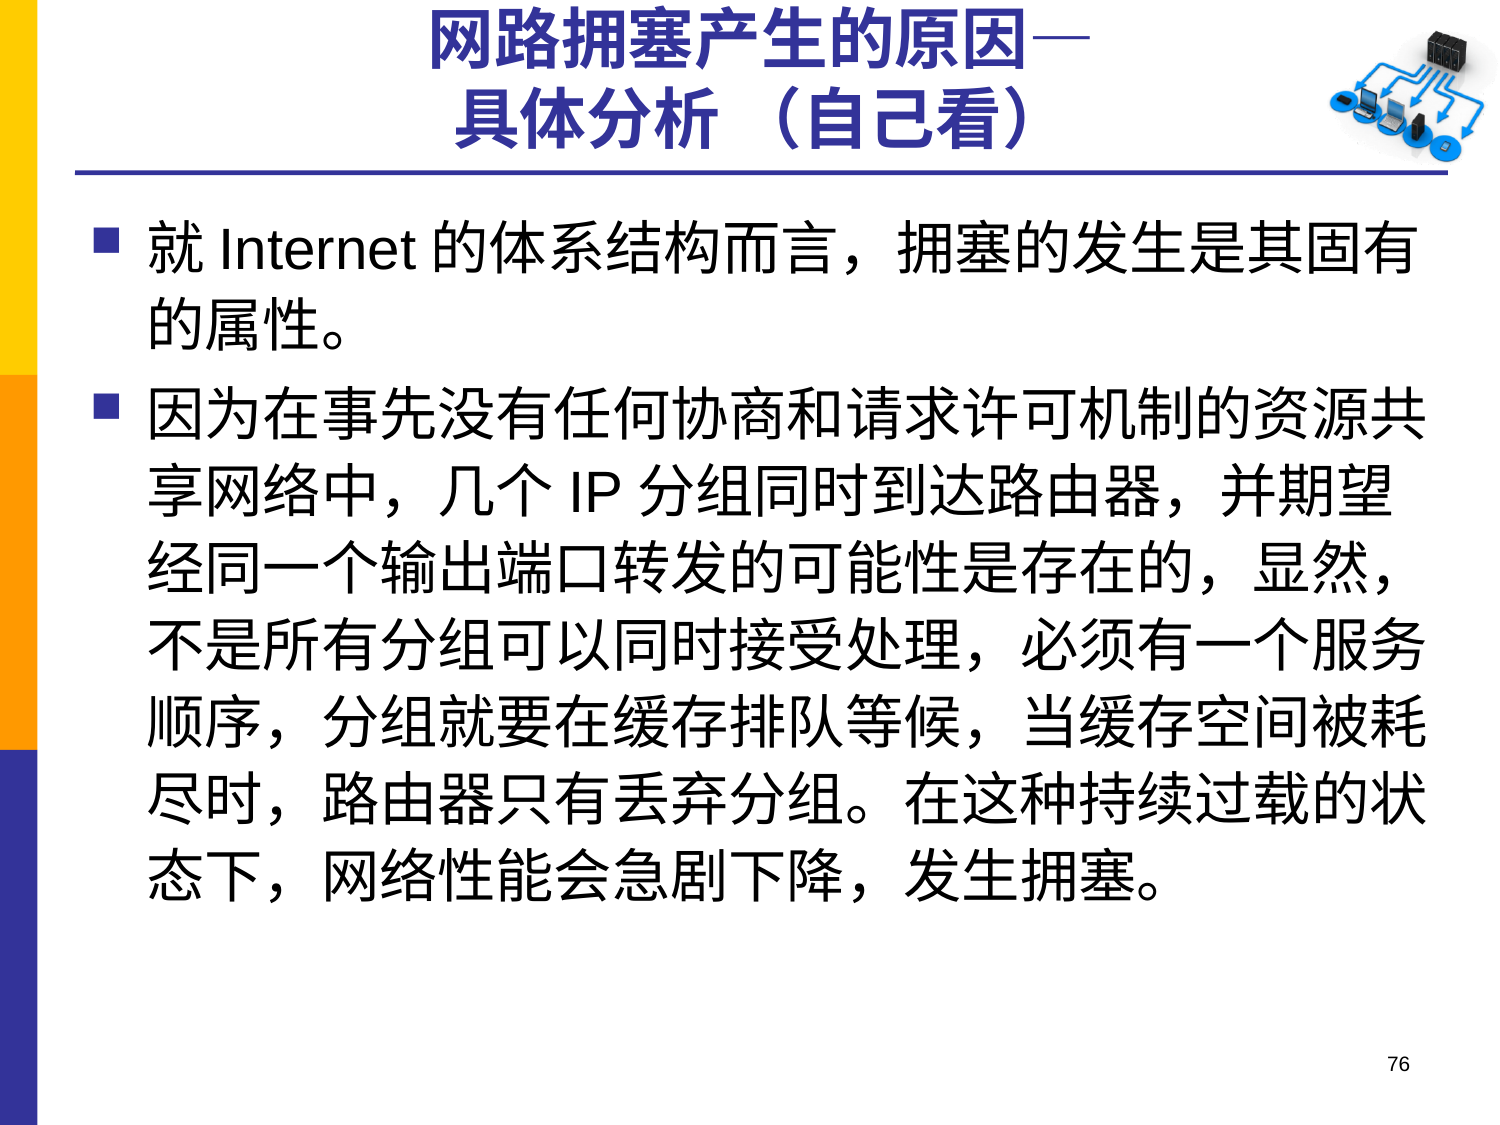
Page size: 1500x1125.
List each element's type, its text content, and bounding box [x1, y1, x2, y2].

slide_number 76 [1074, 1042, 1425, 1118]
picture [1327, 30, 1499, 165]
list 就Internet的体系结构而言，拥塞的发生是其固有的属性。 因为在事先没有任何协商和请求许可机制的资源共享网络中，几个IP分组同时到达路由器，并期望经同一个输出端口转发的可能性是存在的，显然，不是所有分组可以同时接受处理，必须有一个服务顺序，分组就要在缓存排队等候，当缓存空间被耗尽时，路由器只有丢弃分组。在这种持续过载的状态下，网络性能会急剧下降，发生拥塞。 [75, 196, 1448, 1006]
title 网路拥塞产生的原因— 具体分析 （自己看） [75, 30, 1448, 164]
